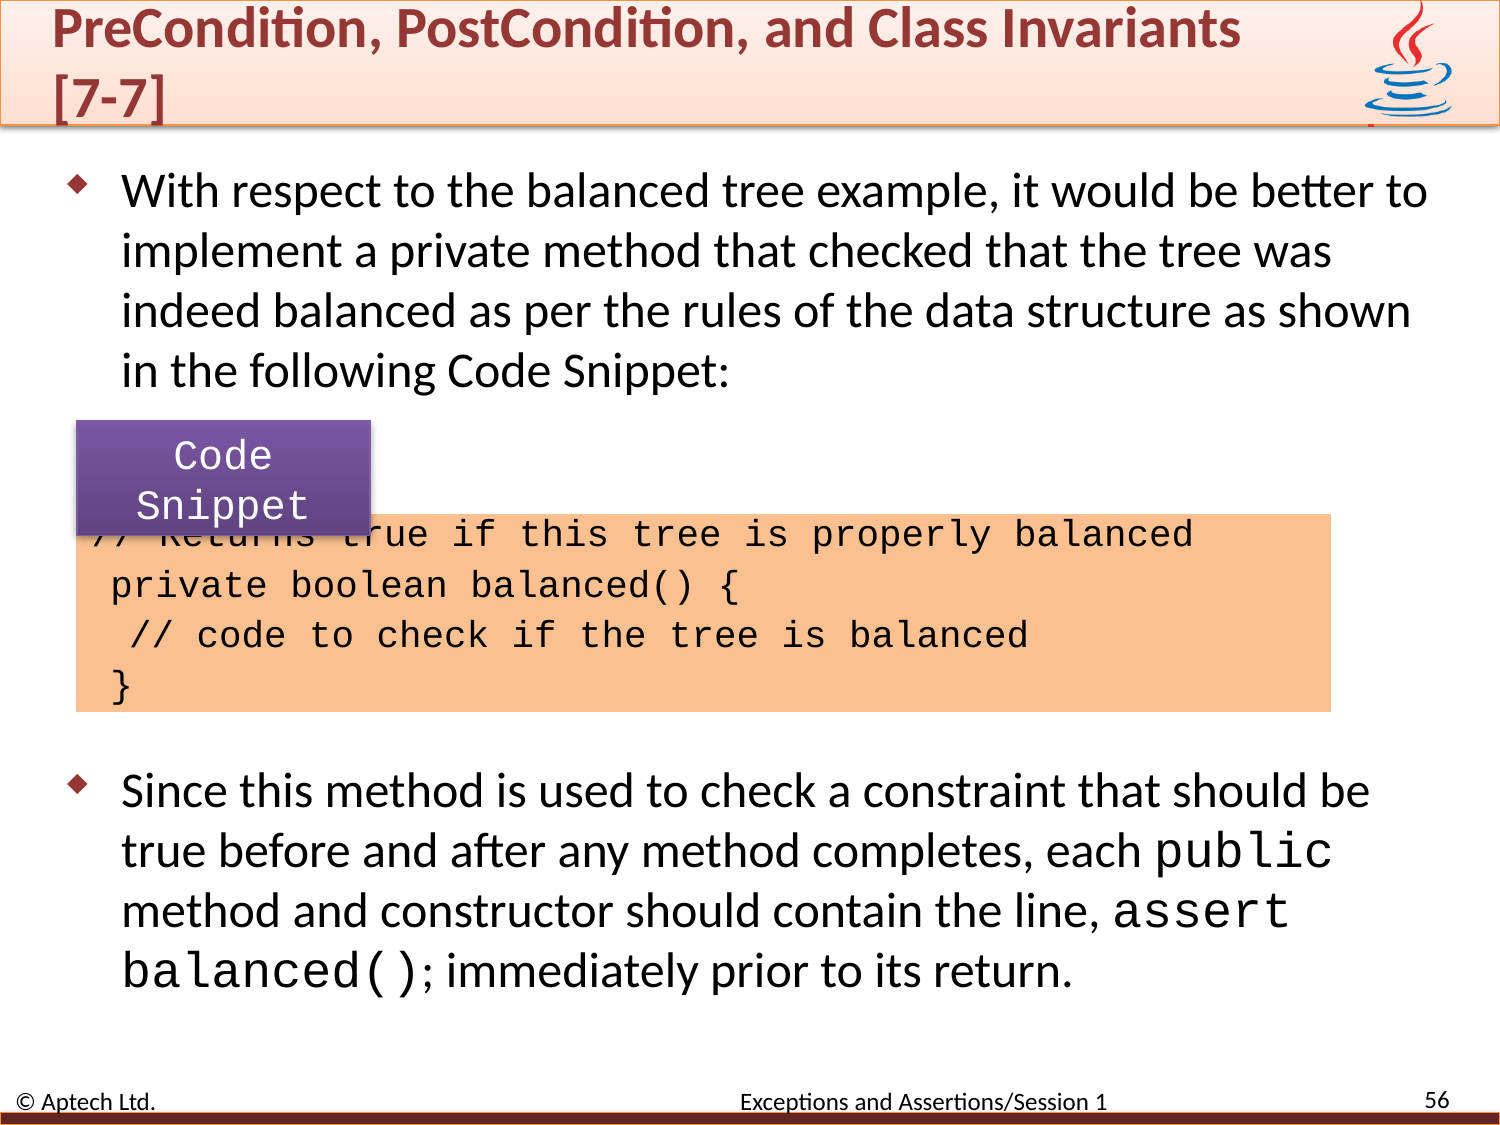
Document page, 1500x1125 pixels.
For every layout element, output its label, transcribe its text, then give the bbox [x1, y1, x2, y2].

slide_number 56 [1337, 1084, 1465, 1113]
picture [1362, 0, 1454, 127]
footer © Aptech Ltd. Exceptions and Assertions/Session 1 [0, 1087, 1325, 1113]
text_box // Returns true if this tree is properly balanced private boolean balanced() { // code to check if the tree is balanced } [76, 514, 1331, 712]
list With respect to the balanced tree example, it would be better to implement a private method that checked that the tree was indeed balanced as per the rules of the data structure as shown in the following Code Snippet: Since this method is used to check a constraint that should be true before and after any method completes, each public method and constructor should contain the line, assert balanced(); immediately prior to its return. [49, 149, 1463, 1013]
text_box Code Snippet [76, 420, 371, 536]
title PreCondition, PostCondition, and Class Invariants [7-7] [37, 24, 1288, 93]
